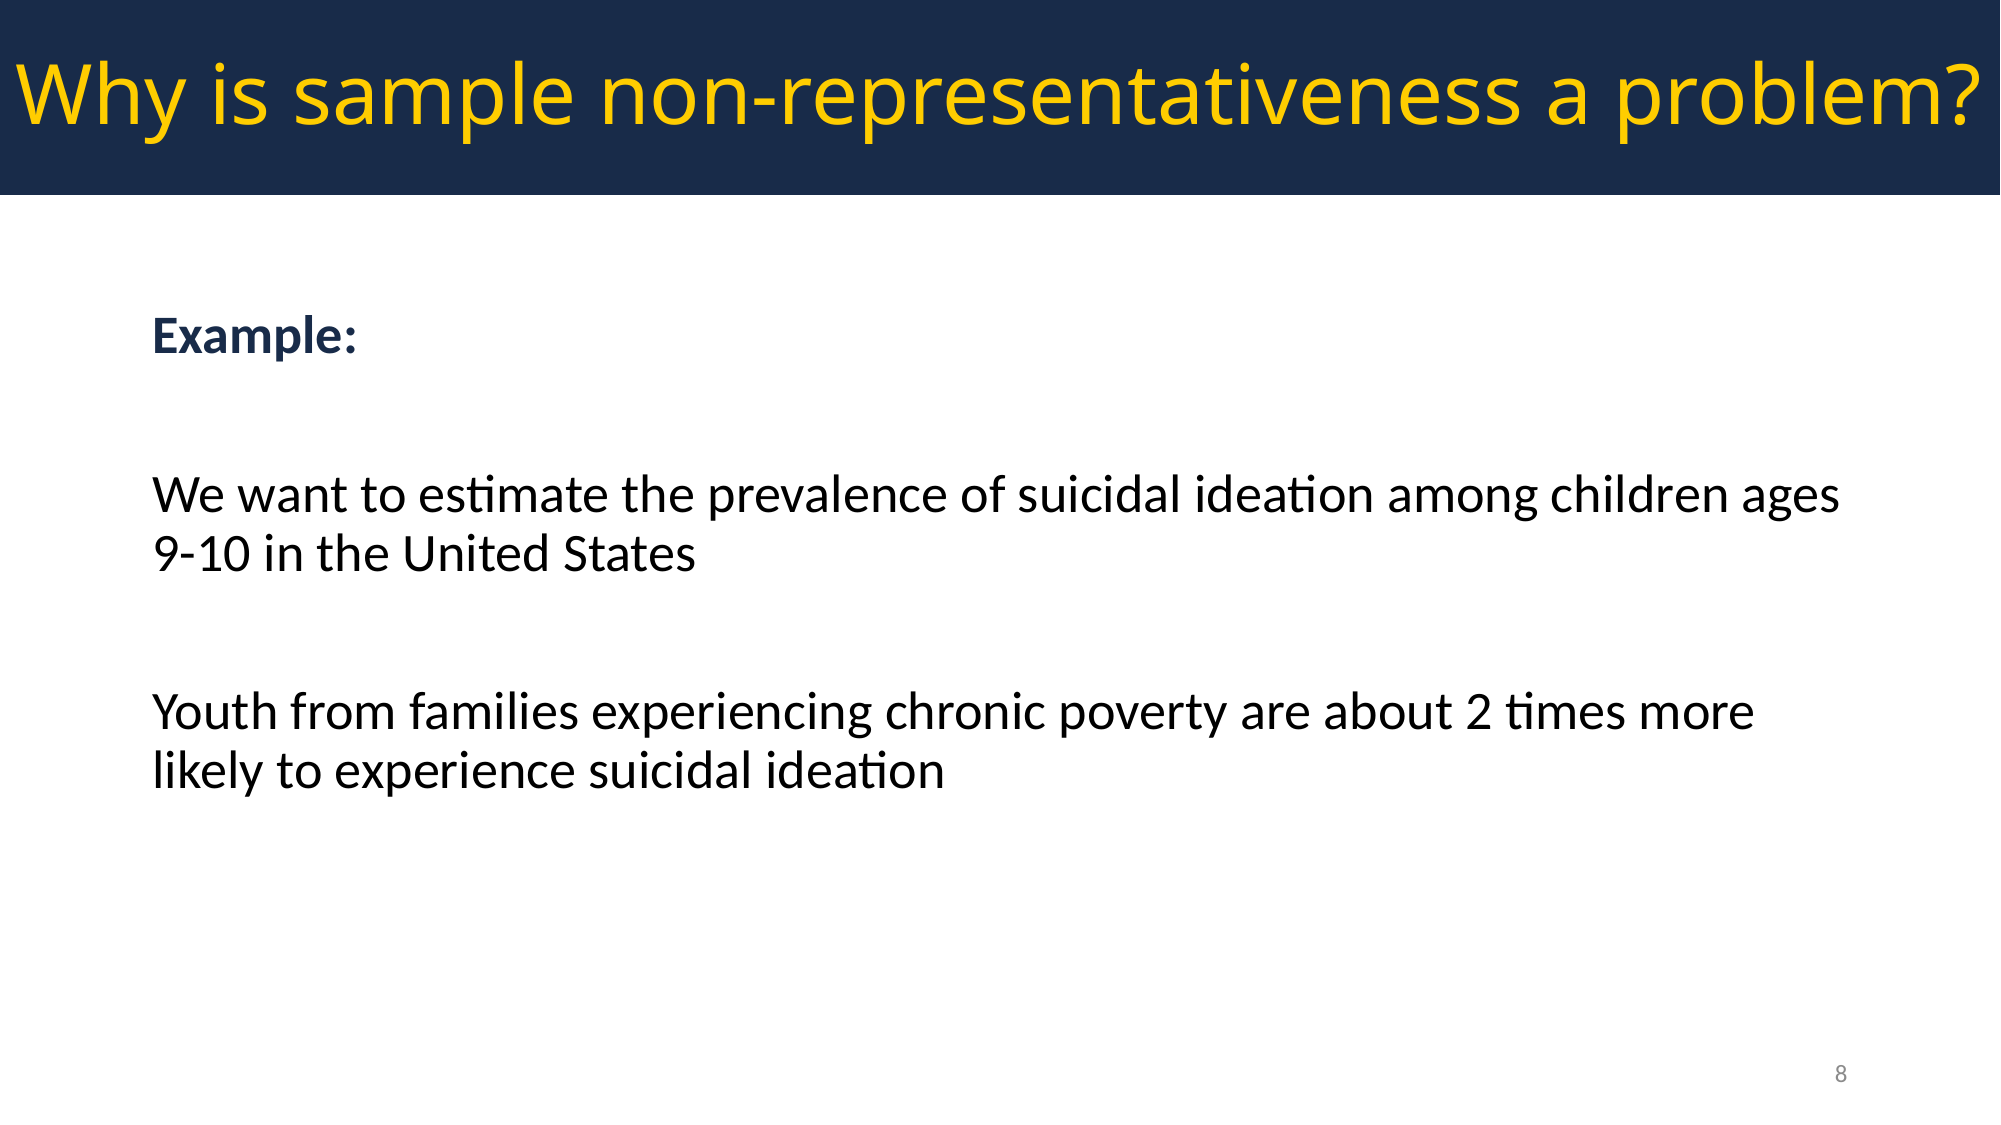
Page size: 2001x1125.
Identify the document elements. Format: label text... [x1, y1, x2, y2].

text_box Why is sample non-representativeness a problem? [0, 0, 2000, 195]
slide_number 8 [1412, 1042, 1863, 1103]
list Example: We want to estimate the prevalence of suicidal ideation among children ages 9-10 in the United States Youth from families experiencing chronic poverty are about 2 times more likely to experience suicidal ideation [137, 299, 1863, 1014]
